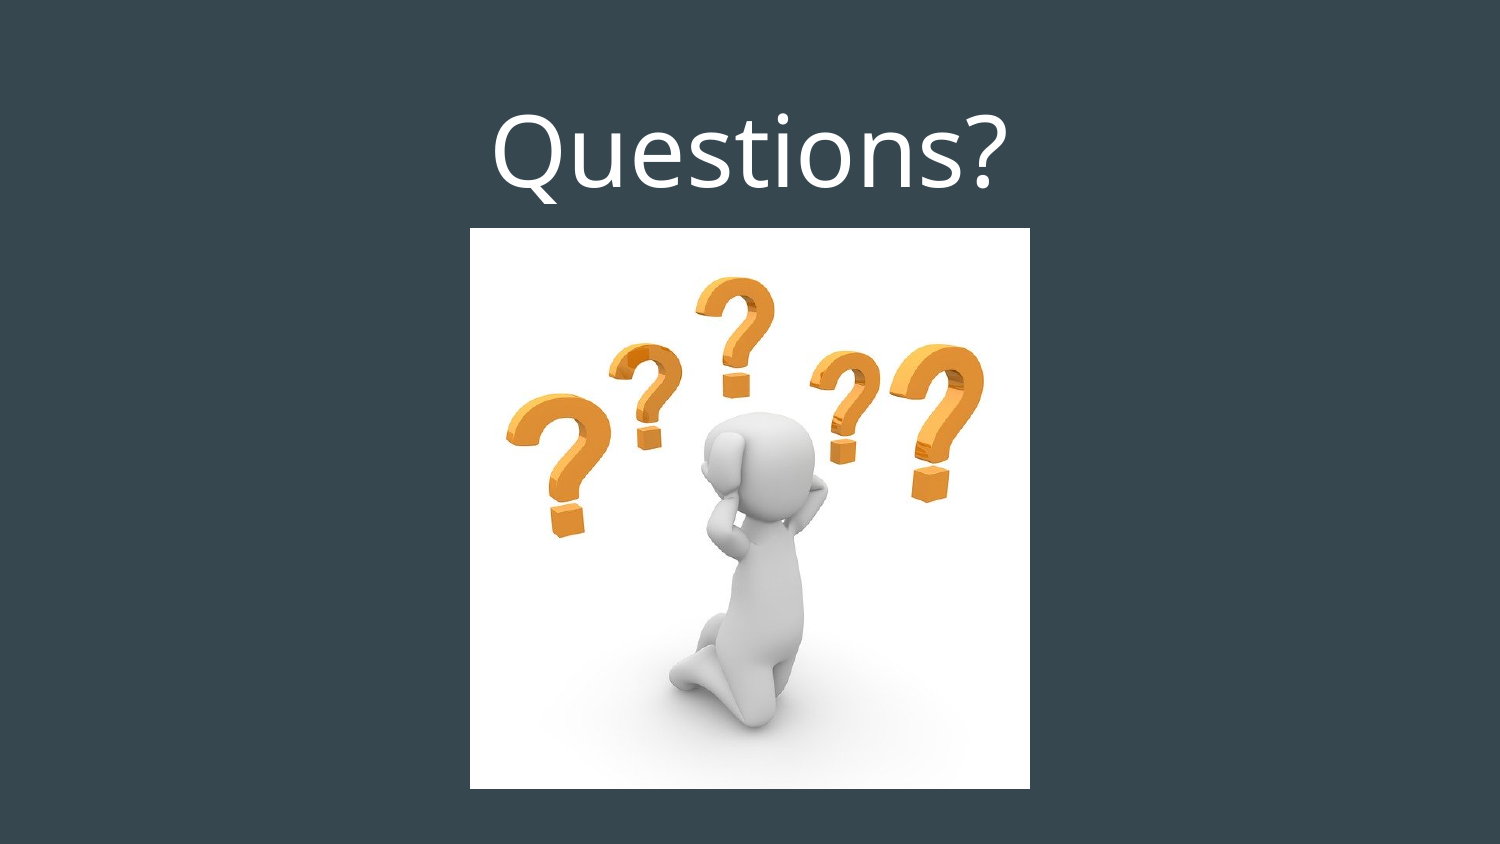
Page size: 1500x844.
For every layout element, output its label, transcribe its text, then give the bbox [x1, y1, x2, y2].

title Questions? [51, 72, 1449, 235]
picture [470, 228, 1030, 789]
